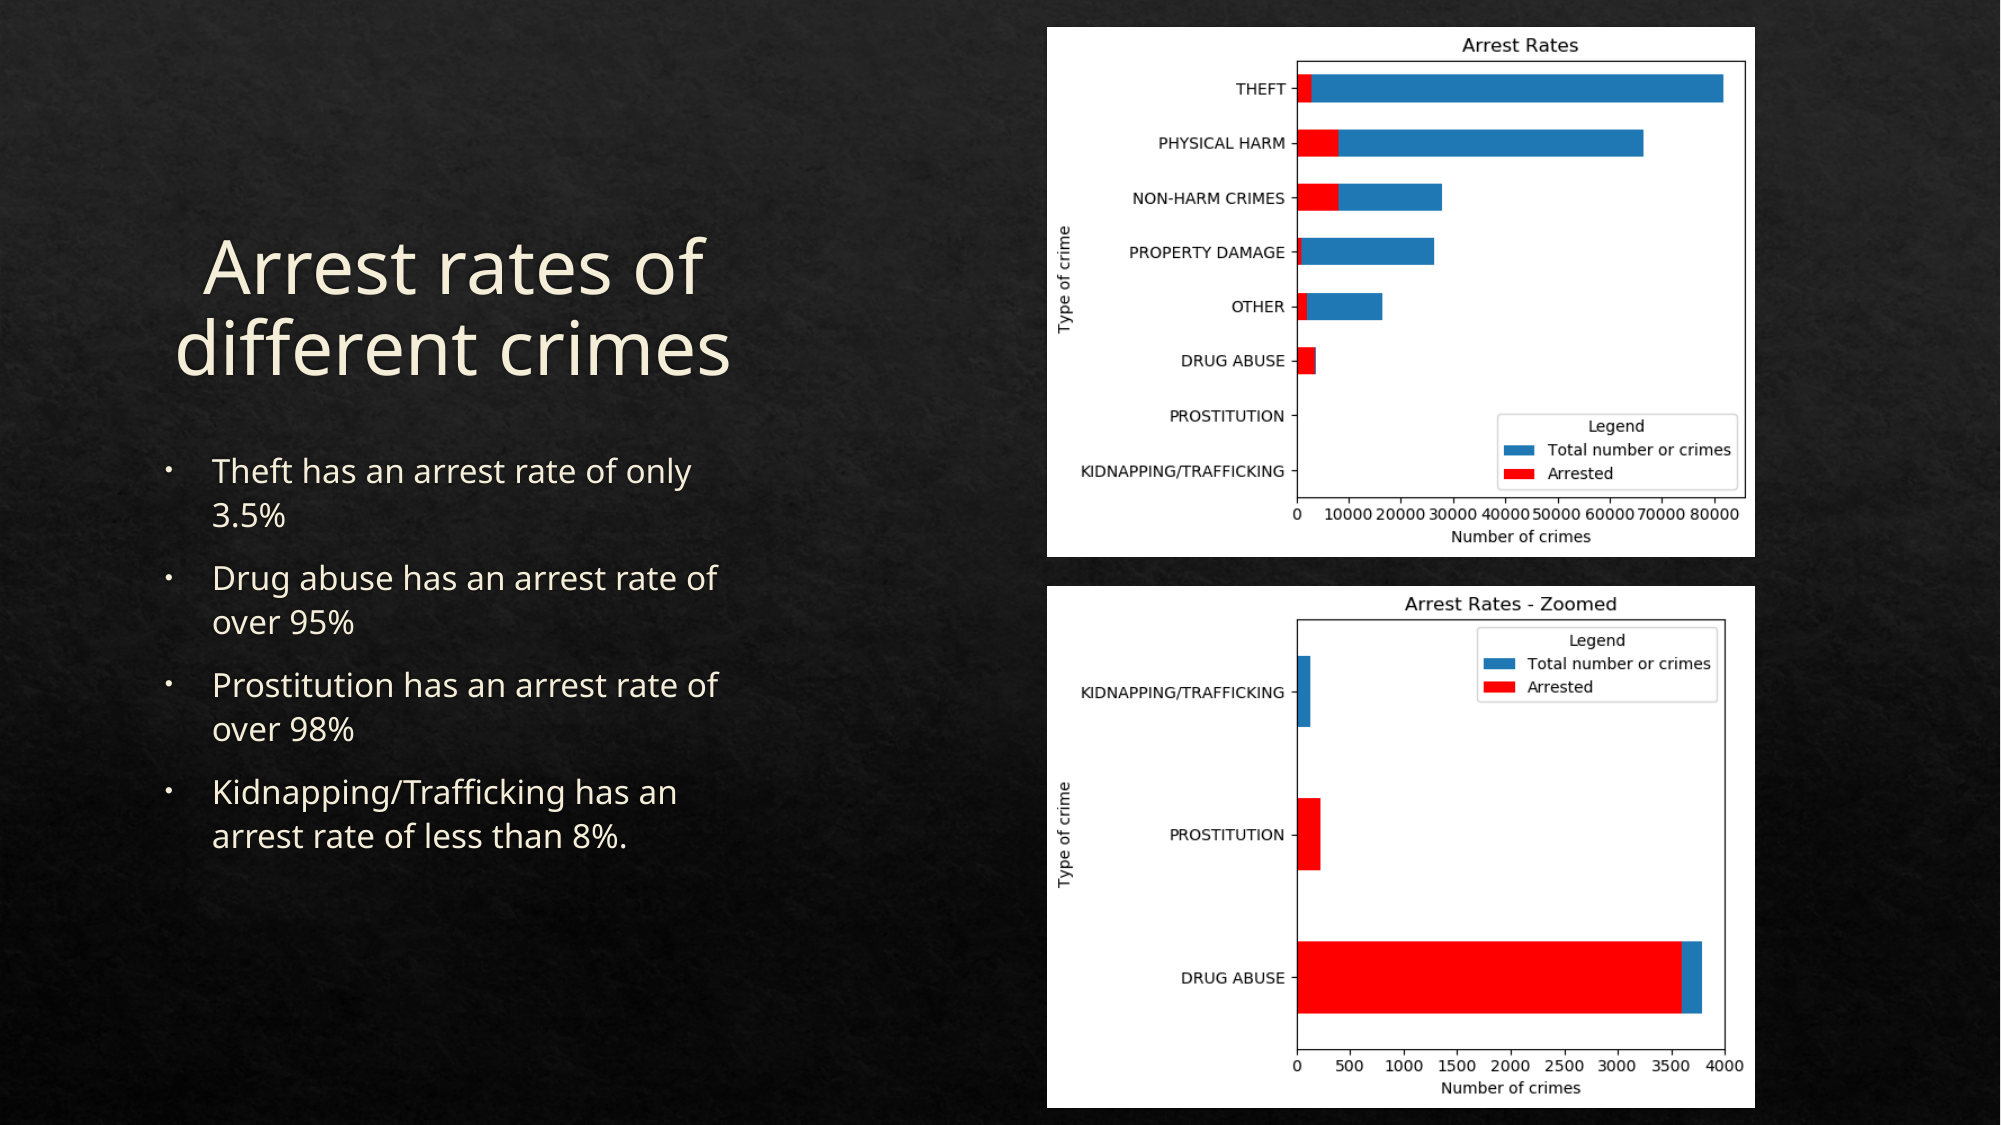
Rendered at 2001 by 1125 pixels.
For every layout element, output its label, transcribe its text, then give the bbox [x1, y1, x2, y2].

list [1046, 27, 1755, 557]
list Theft has an arrest rate of only 3.5% Drug abuse has an arrest rate of over 95% Prostitution has an arrest rate of over 98% Kidnapping/Trafficking has an arrest rate of less than 8%. [149, 438, 788, 934]
title Arrest rates of different crimes [149, 99, 758, 399]
picture [1046, 586, 1755, 1108]
